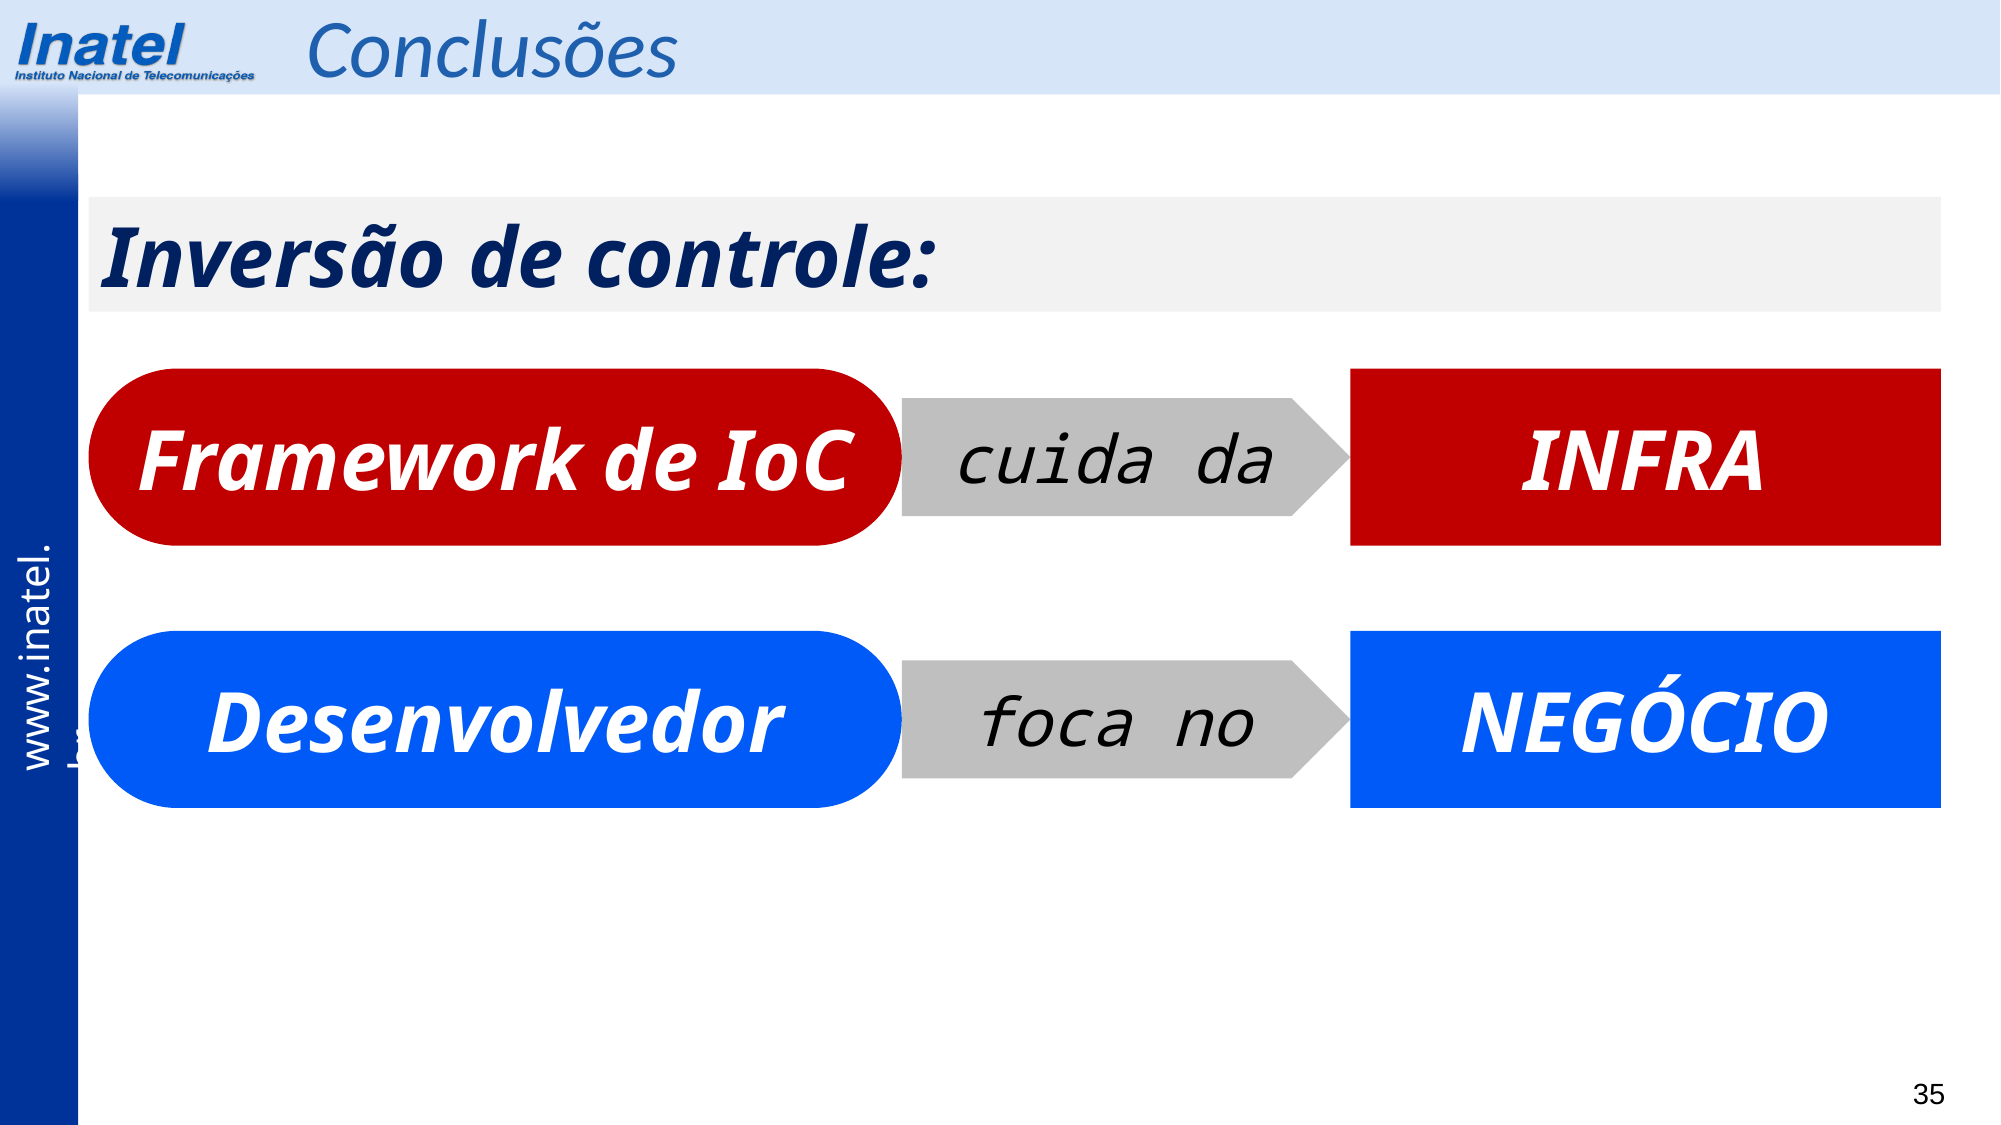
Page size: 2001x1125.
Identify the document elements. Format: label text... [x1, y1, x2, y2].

text_box cuida da [901, 398, 1350, 517]
text_box Framework de IoC [88, 368, 901, 546]
text_box NEGÓCIO [1350, 630, 1941, 808]
text_box Inversão de controle: [88, 196, 1941, 312]
text_box INFRA [1350, 368, 1941, 546]
text_box Desenvolvedor [88, 630, 901, 808]
text_box Conclusões [276, 0, 1617, 90]
picture [12, 20, 258, 85]
text_box foca no [901, 660, 1350, 779]
